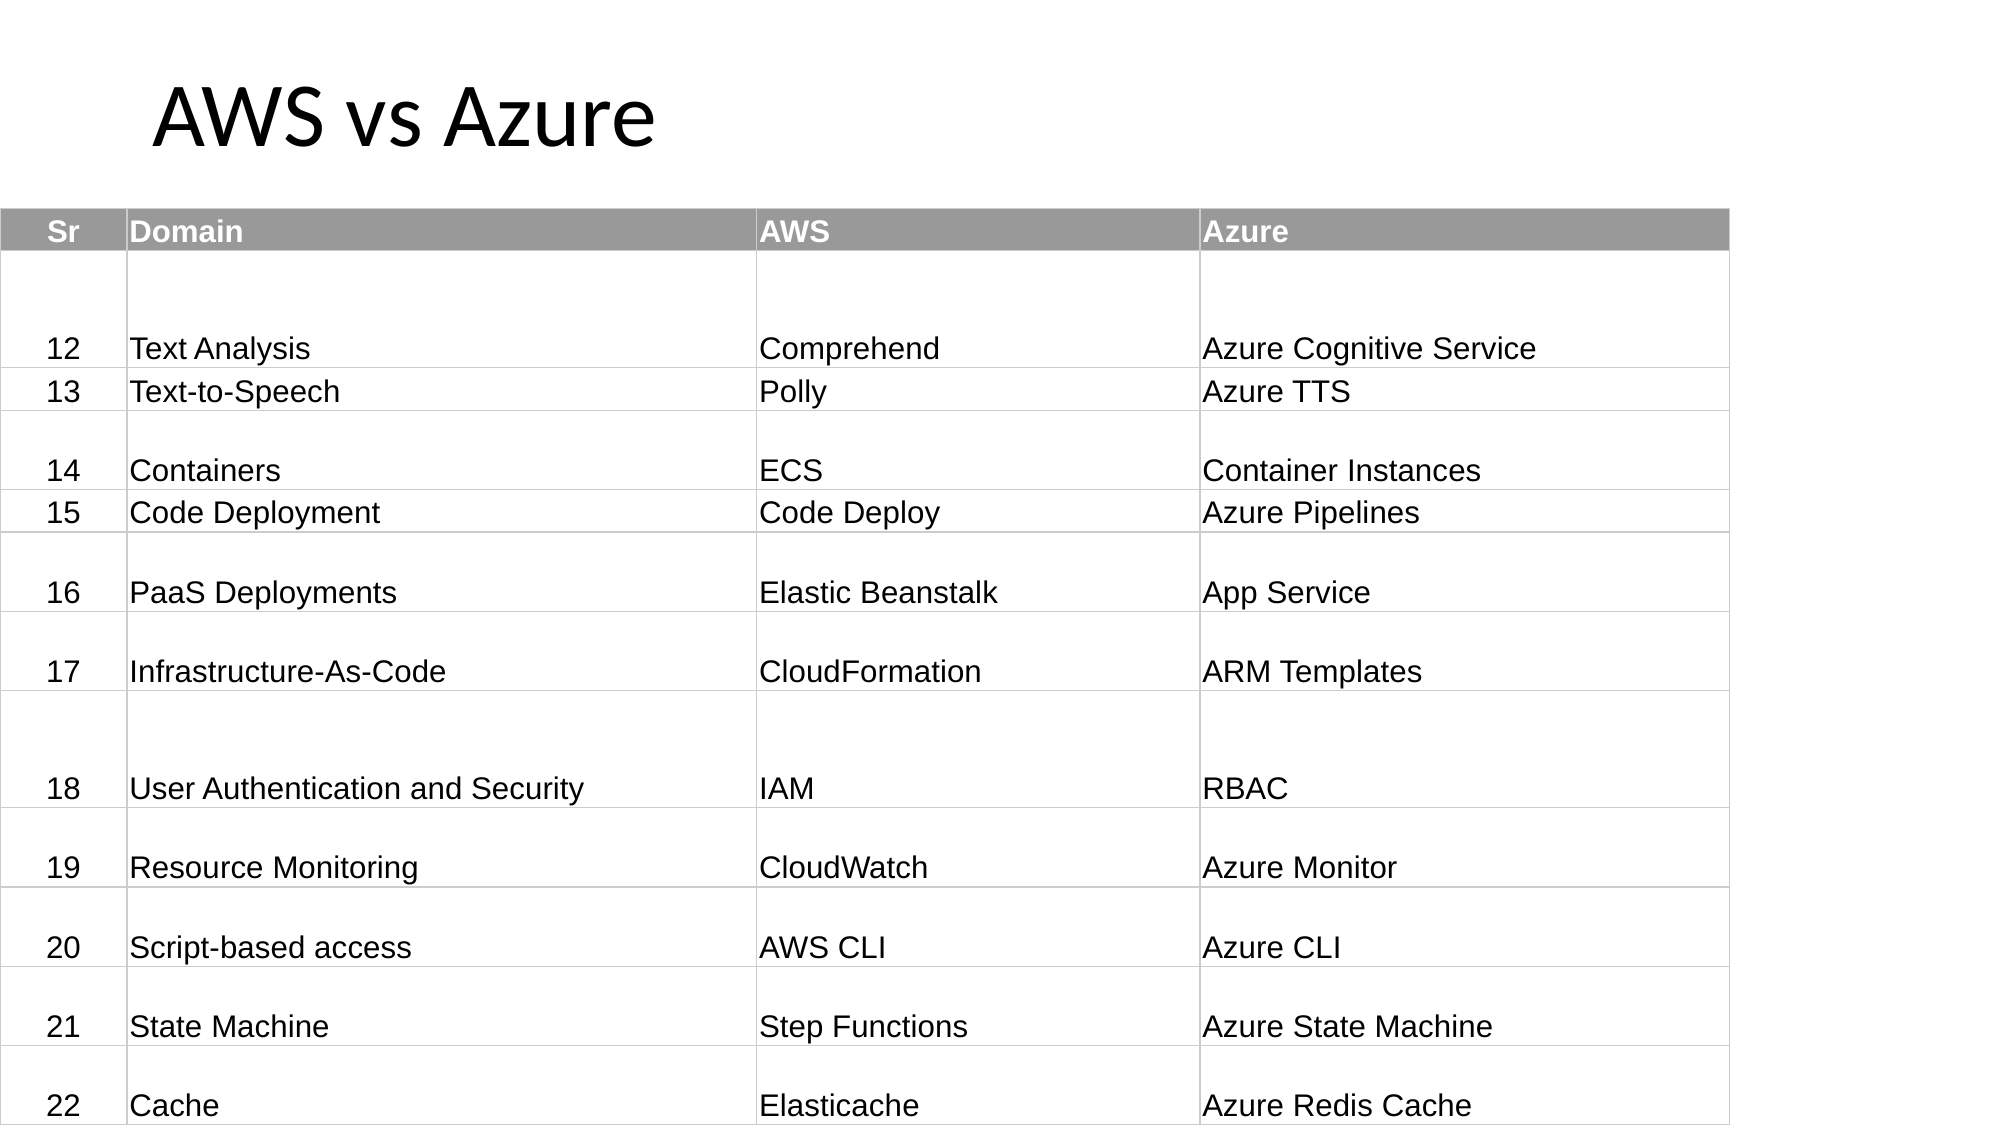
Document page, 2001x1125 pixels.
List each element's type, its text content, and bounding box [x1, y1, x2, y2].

table_cell PaaS Deployments [128, 533, 756, 611]
table_header Sr [1, 209, 126, 250]
table_cell 18 [1, 691, 126, 807]
table_cell 20 [1, 888, 126, 966]
table_cell Azure TTS [1201, 368, 1729, 410]
table_cell IAM [757, 691, 1199, 807]
table_cell 16 [1, 533, 126, 611]
table_cell Text Analysis [128, 251, 756, 367]
table_cell Polly [757, 368, 1199, 410]
table_cell Comprehend [757, 251, 1199, 367]
table_cell Text-to-Speech [128, 368, 756, 410]
table_cell ARM Templates [1201, 612, 1729, 690]
table_cell 22 [1, 1046, 126, 1124]
table_cell App Service [1201, 533, 1729, 611]
table_cell 14 [1, 411, 126, 489]
table_cell Elasticache [757, 1046, 1199, 1124]
table_cell Cache [128, 1046, 756, 1124]
table_cell Azure CLI [1201, 888, 1729, 966]
table_header AWS [757, 209, 1199, 250]
table_cell User Authentication and Security [128, 691, 756, 807]
table_cell Code Deploy [757, 490, 1199, 531]
table_header Azure [1201, 209, 1729, 250]
table_cell Azure State Machine [1201, 967, 1729, 1045]
table_cell 12 [1, 251, 126, 367]
table_cell Code Deployment [128, 490, 756, 531]
table_cell Infrastructure-As-Code [128, 612, 756, 690]
table_cell Elastic Beanstalk [757, 533, 1199, 611]
table_cell Azure Pipelines [1201, 490, 1729, 531]
table_cell Step Functions [757, 967, 1199, 1045]
table_cell CloudFormation [757, 612, 1199, 690]
table_cell Script-based access [128, 888, 756, 966]
table_header Domain [128, 209, 756, 250]
table_cell RBAC [1201, 691, 1729, 807]
table_cell 17 [1, 612, 126, 690]
table_cell 21 [1, 967, 126, 1045]
text_box AWS vs Azure [137, 59, 1863, 278]
table_cell 15 [1, 490, 126, 531]
table_cell CloudWatch [757, 808, 1199, 886]
table_cell 13 [1, 368, 126, 410]
table_cell Resource Monitoring [128, 808, 756, 886]
table_cell ECS [757, 411, 1199, 489]
table_cell Azure Cognitive Service [1201, 251, 1729, 367]
table_cell Container Instances [1201, 411, 1729, 489]
table_cell Azure Monitor [1201, 808, 1729, 886]
table_cell AWS CLI [757, 888, 1199, 966]
table_cell Azure Redis Cache [1201, 1046, 1729, 1124]
table_cell State Machine [128, 967, 756, 1045]
table_cell 19 [1, 808, 126, 886]
table_cell Containers [128, 411, 756, 489]
